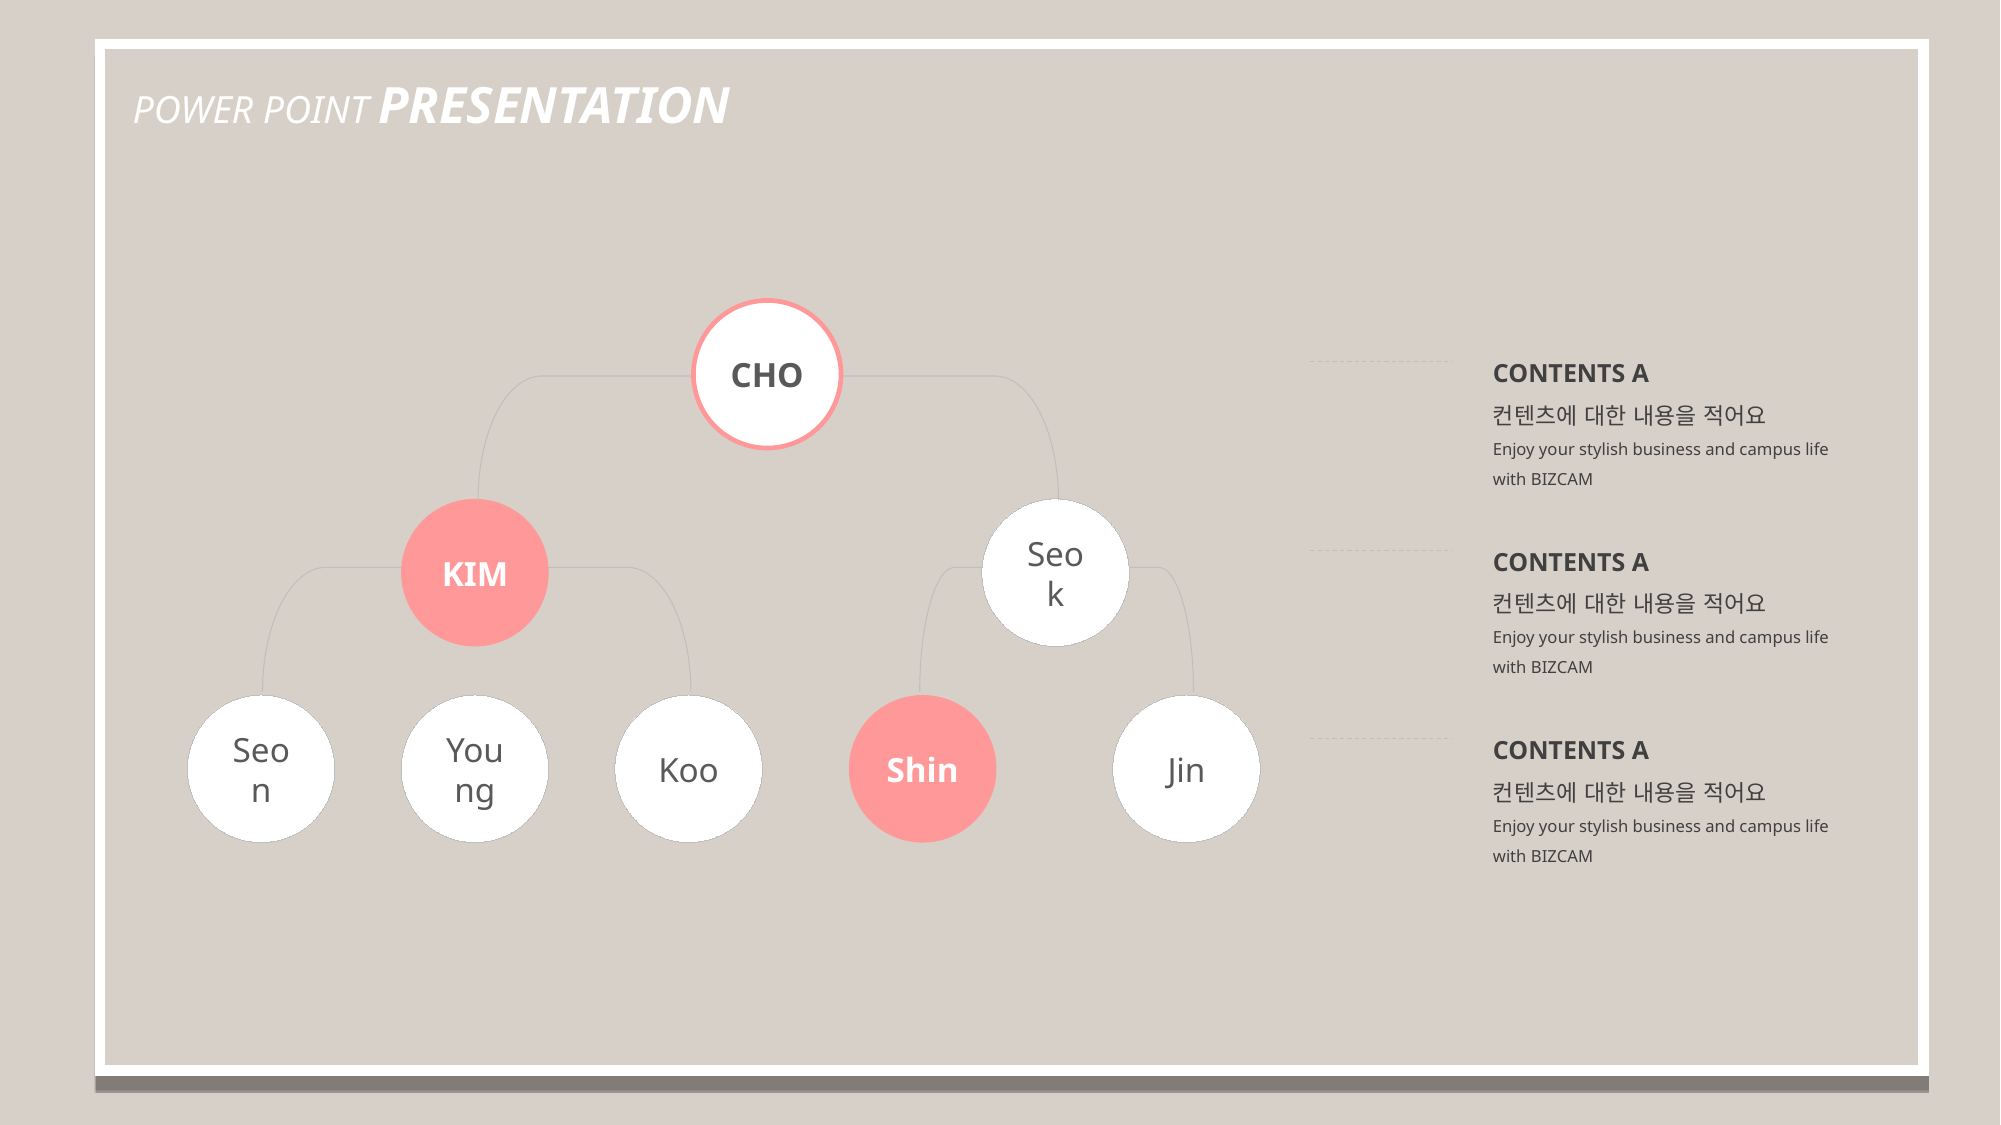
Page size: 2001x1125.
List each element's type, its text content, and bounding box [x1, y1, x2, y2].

text_box CONTENTS A 컨텐츠에 대한 내용을 적어요 Enjoy your stylish business and campus life with BIZCAM [1478, 523, 1878, 685]
text_box [99, 43, 1924, 1072]
text_box Seon [187, 694, 335, 843]
text_box Young [401, 694, 549, 843]
text_box KIM [401, 498, 549, 647]
text_box Seok [981, 498, 1130, 647]
text_box CONTENTS A 컨텐츠에 대한 내용을 적어요 Enjoy your stylish business and campus life with BIZCAM [1478, 712, 1878, 873]
text_box Jin [1112, 694, 1261, 843]
text_box [477, 375, 1060, 501]
text_box [919, 566, 1195, 692]
text_box Shin [848, 694, 997, 843]
text_box POWER POINT PRESENTATION [117, 36, 1000, 142]
text_box [261, 566, 692, 692]
text_box Koo [614, 694, 763, 843]
text_box CHO [693, 300, 842, 449]
text_box CONTENTS A 컨텐츠에 대한 내용을 적어요 Enjoy your stylish business and campus life with BIZCAM [1478, 335, 1878, 497]
